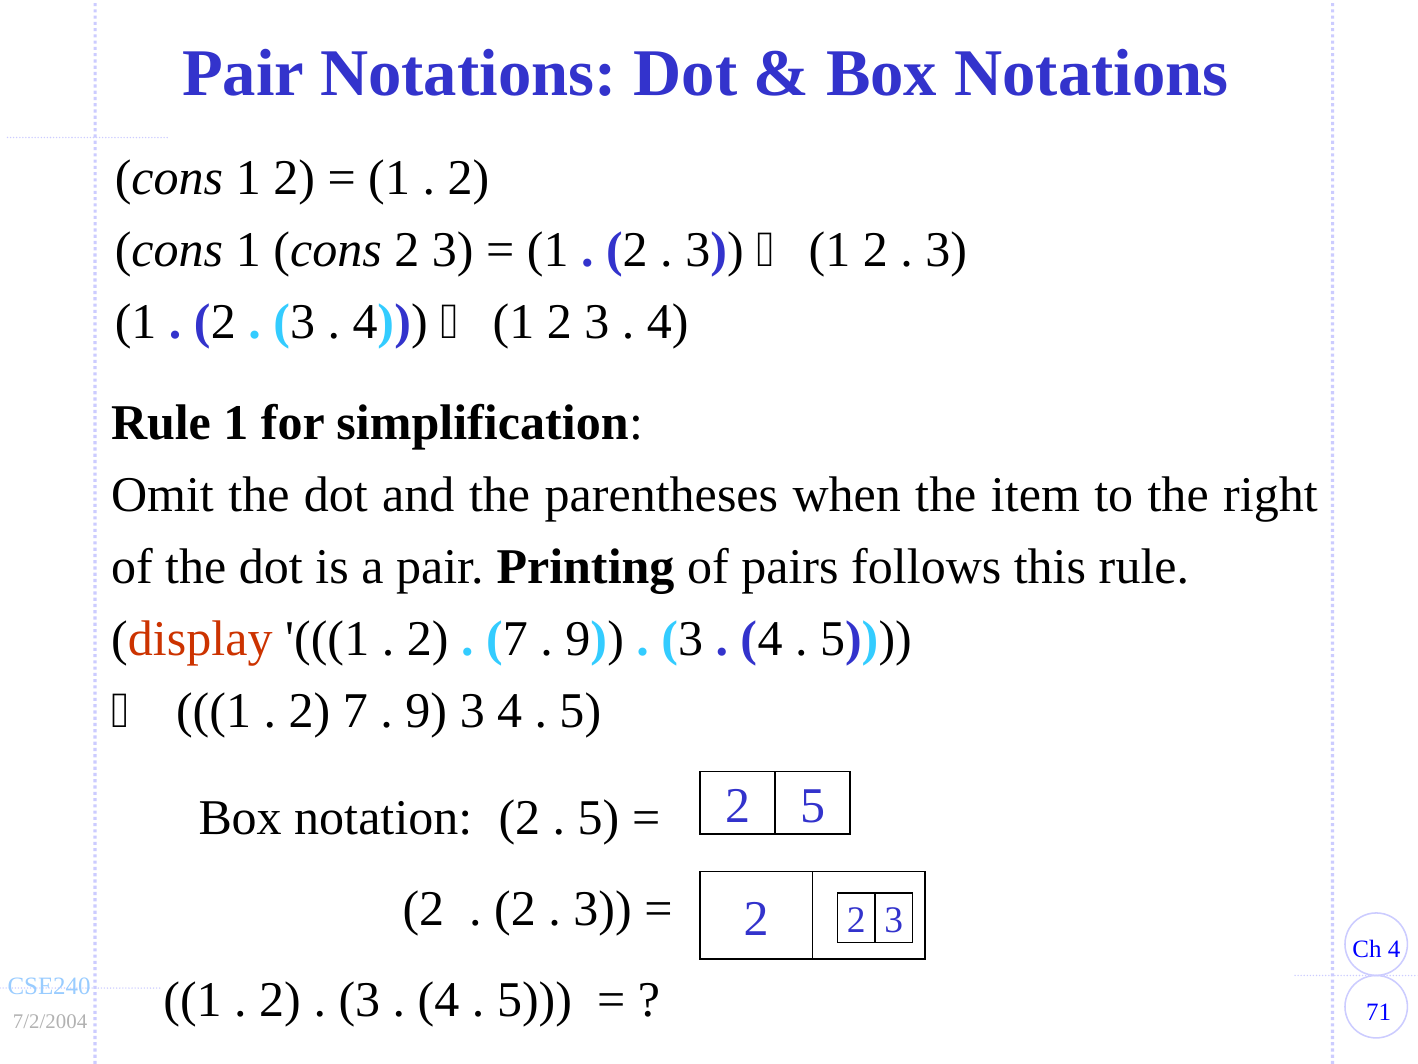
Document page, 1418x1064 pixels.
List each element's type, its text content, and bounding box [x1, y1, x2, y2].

text_box Pair Notations: Dot & Box Notations [62, 24, 1350, 125]
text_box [124, 771, 926, 1045]
text_box Rule 1 for simplification: Omit the dot and the parentheses when the item to the right of the dot is a pair. Printing of pairs follows this rule. (display '(((1 . 2) . (7 . 9)) . (3 . (4 . 5))))  (((1 . 2) 7 . 9) 3 4 . 5) [96, 369, 1334, 745]
text_box (cons 1 2) = (1 . 2) (cons 1 (cons 2 3) = (1 . (2 . 3))  (1 2 . 3) (1 . (2 . (3 . 4)))  (1 2 3 . 4) [99, 125, 1338, 356]
